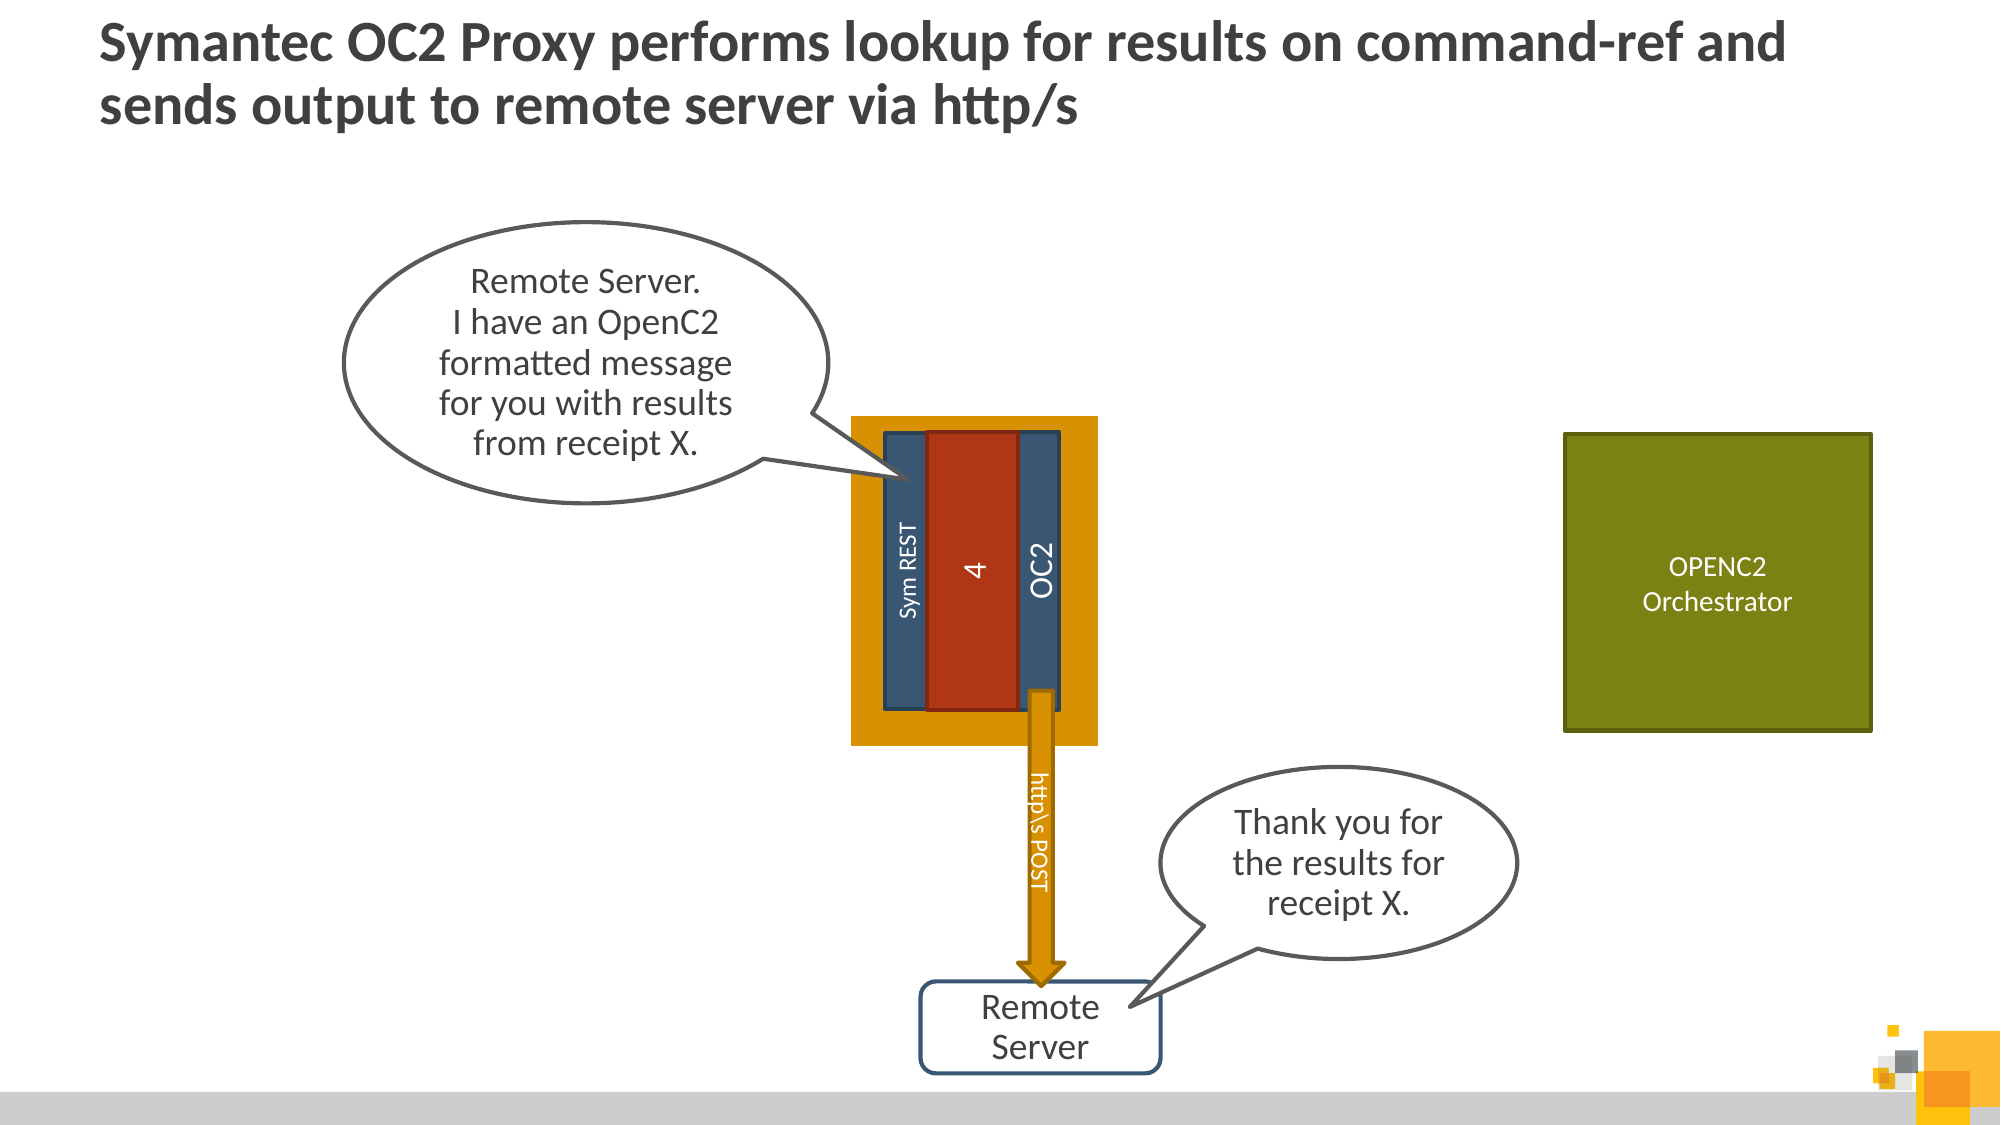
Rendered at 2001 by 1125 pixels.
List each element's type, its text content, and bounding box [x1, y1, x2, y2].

text_box http\s POST [1015, 688, 1067, 989]
text_box [851, 415, 1099, 747]
text_box Remote Server. I have an OpenC2 formatted message for you with results from receipt X. [341, 220, 910, 506]
text_box OC2 [1019, 430, 1061, 712]
text_box Thank you for the results for receipt X. [1128, 764, 1520, 1009]
text_box OPENC2 Orchestrator [1563, 432, 1873, 733]
title Symantec OC2 Proxy performs lookup for results on command-ref and sends output to remote server via http/s [100, 0, 1900, 138]
text_box 4 [925, 430, 1020, 712]
text_box Remote Server [918, 979, 1163, 1076]
text_box Sym REST [883, 431, 925, 711]
